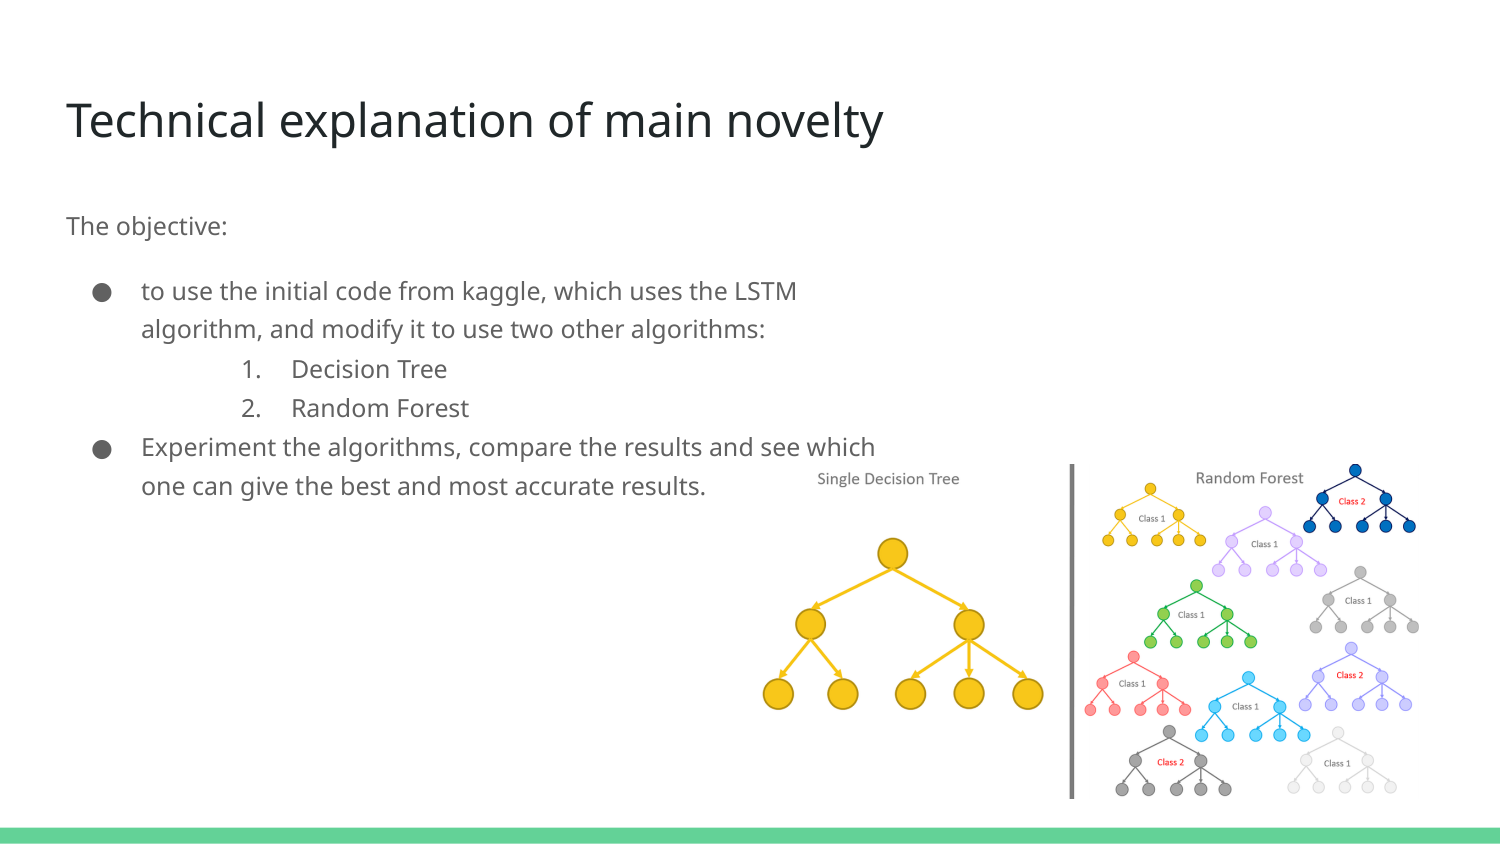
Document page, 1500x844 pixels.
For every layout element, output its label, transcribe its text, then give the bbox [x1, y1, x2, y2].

title Technical explanation of main novelty [51, 72, 1449, 167]
list The objective: to use the initial code from kaggle, which uses the LSTM algorithm, and modify it to use two other algorithms: Decision Tree Random Forest Experiment the algorithms, compare the results and see which one can give the best and most accurate results. [51, 189, 900, 750]
picture [761, 464, 1420, 799]
